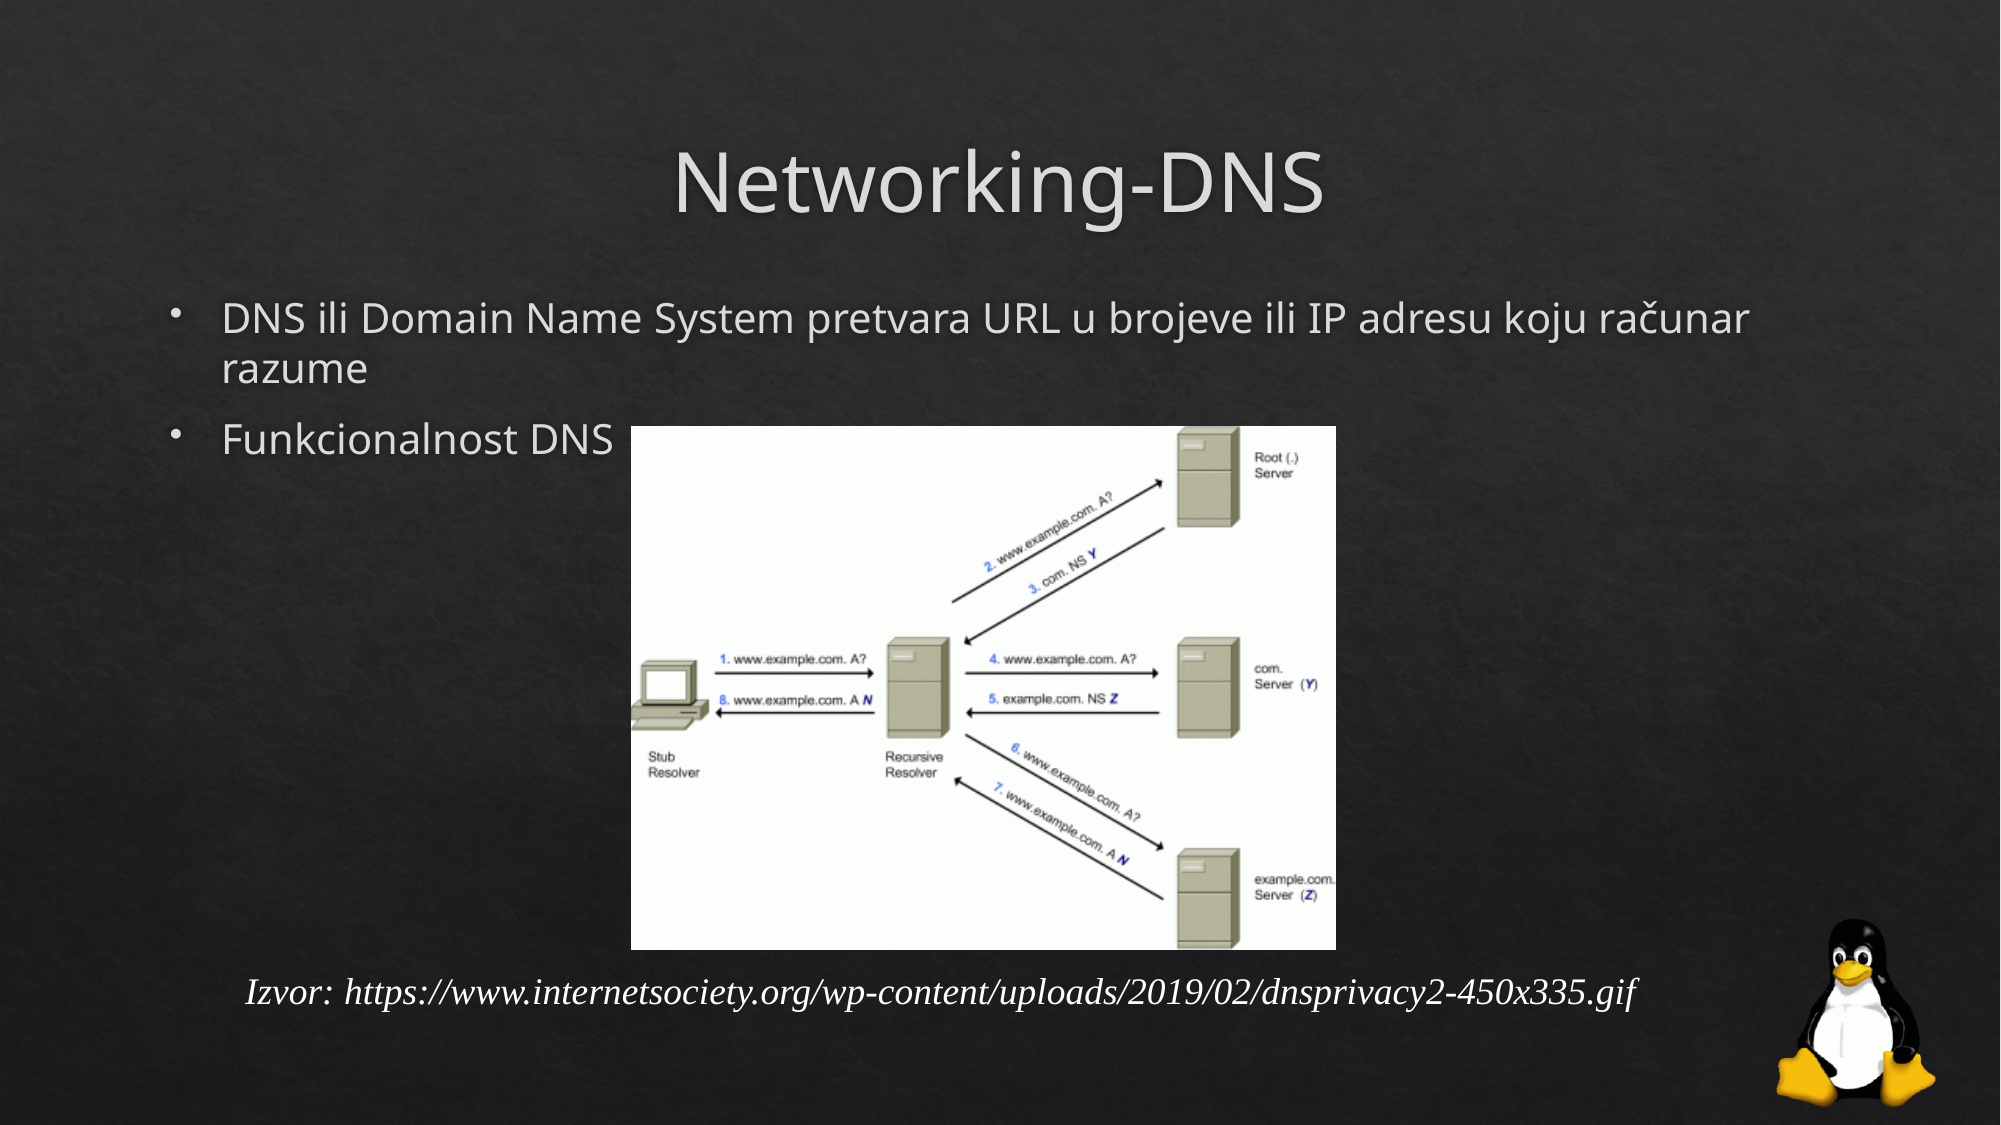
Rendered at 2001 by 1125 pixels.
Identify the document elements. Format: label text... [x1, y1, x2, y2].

picture [631, 425, 1336, 951]
picture [1771, 912, 1940, 1113]
list DNS ili Domain Name System pretvara URL u brojeve ili IP adresu koju računar razume Funkcionalnost DNS [149, 284, 1849, 950]
text_box Izvor: https://www.internetsociety.org/wp-content/uploads/2019/02/dnsprivacy2-450x335.gif [230, 959, 1653, 1065]
title Networking-DNS [149, 99, 1849, 260]
